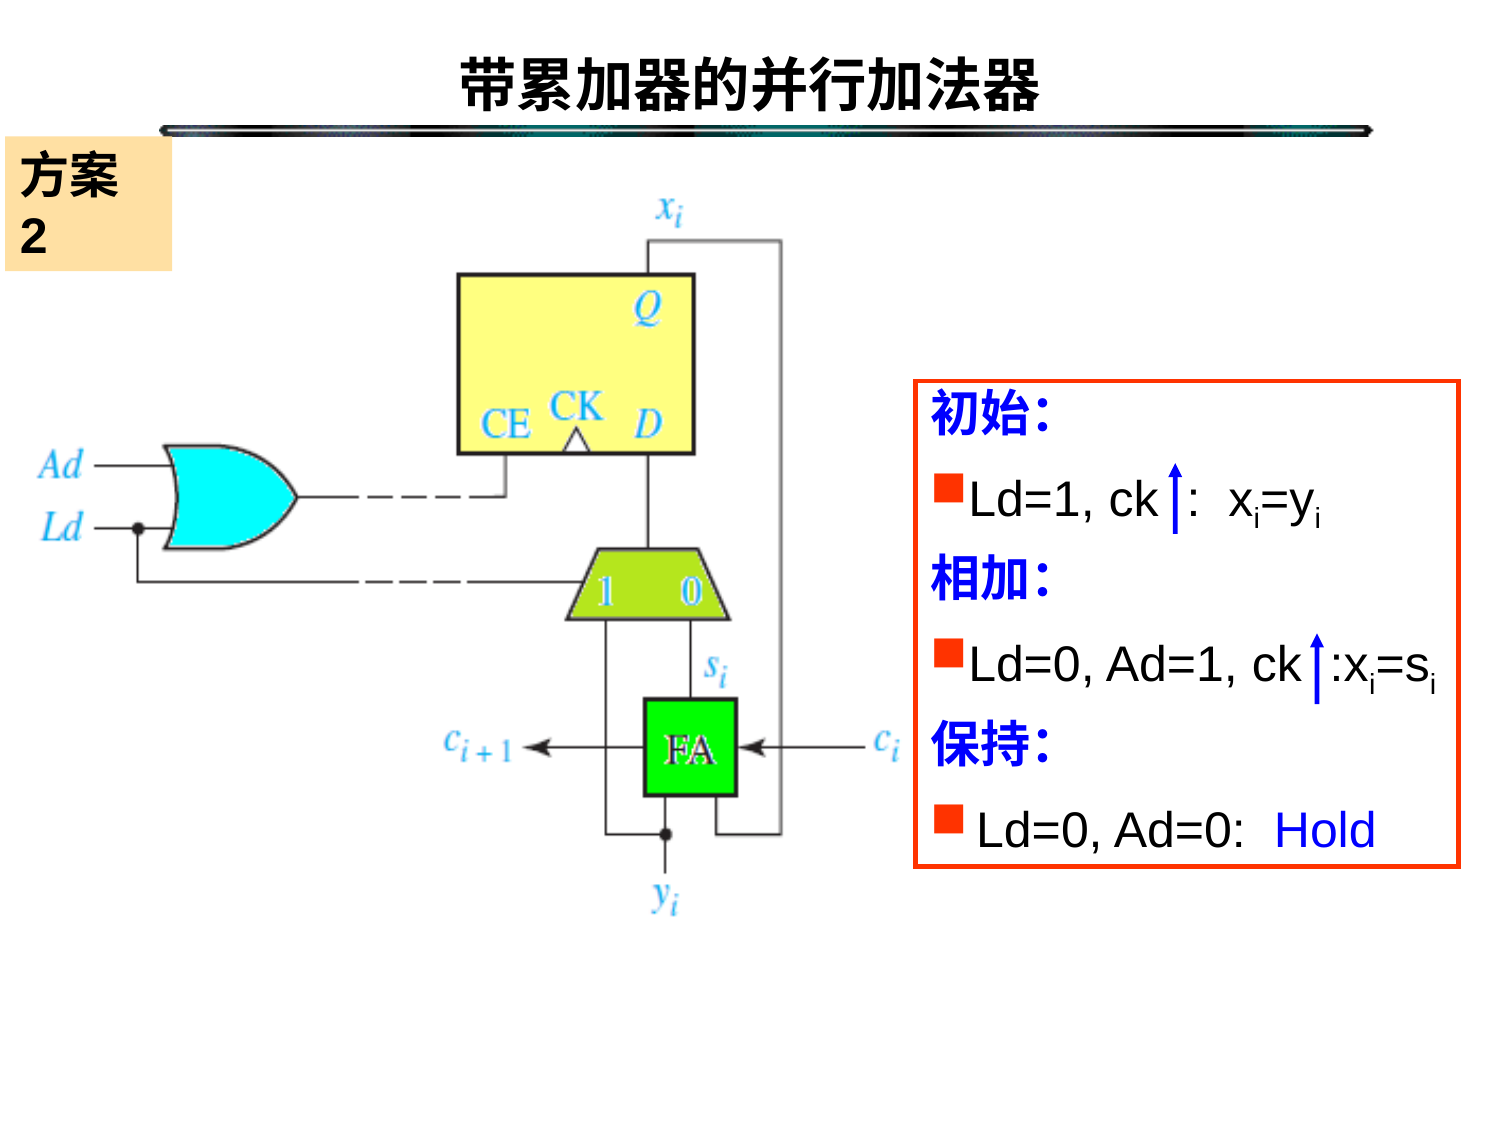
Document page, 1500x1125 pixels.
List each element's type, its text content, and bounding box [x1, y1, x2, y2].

text_box 带累加器的并行加法器 [0, 40, 1500, 126]
text_box 方案2 [5, 136, 173, 272]
text_box 初始： Ld=1, ck : xi=yi 相加： Ld=0, Ad=1, ck :xi=si 保持： Ld=0, Ad=0: Hold [915, 380, 1459, 867]
text_box [1169, 463, 1182, 534]
picture [159, 125, 1377, 138]
text_box [1310, 633, 1324, 705]
picture [29, 186, 904, 930]
